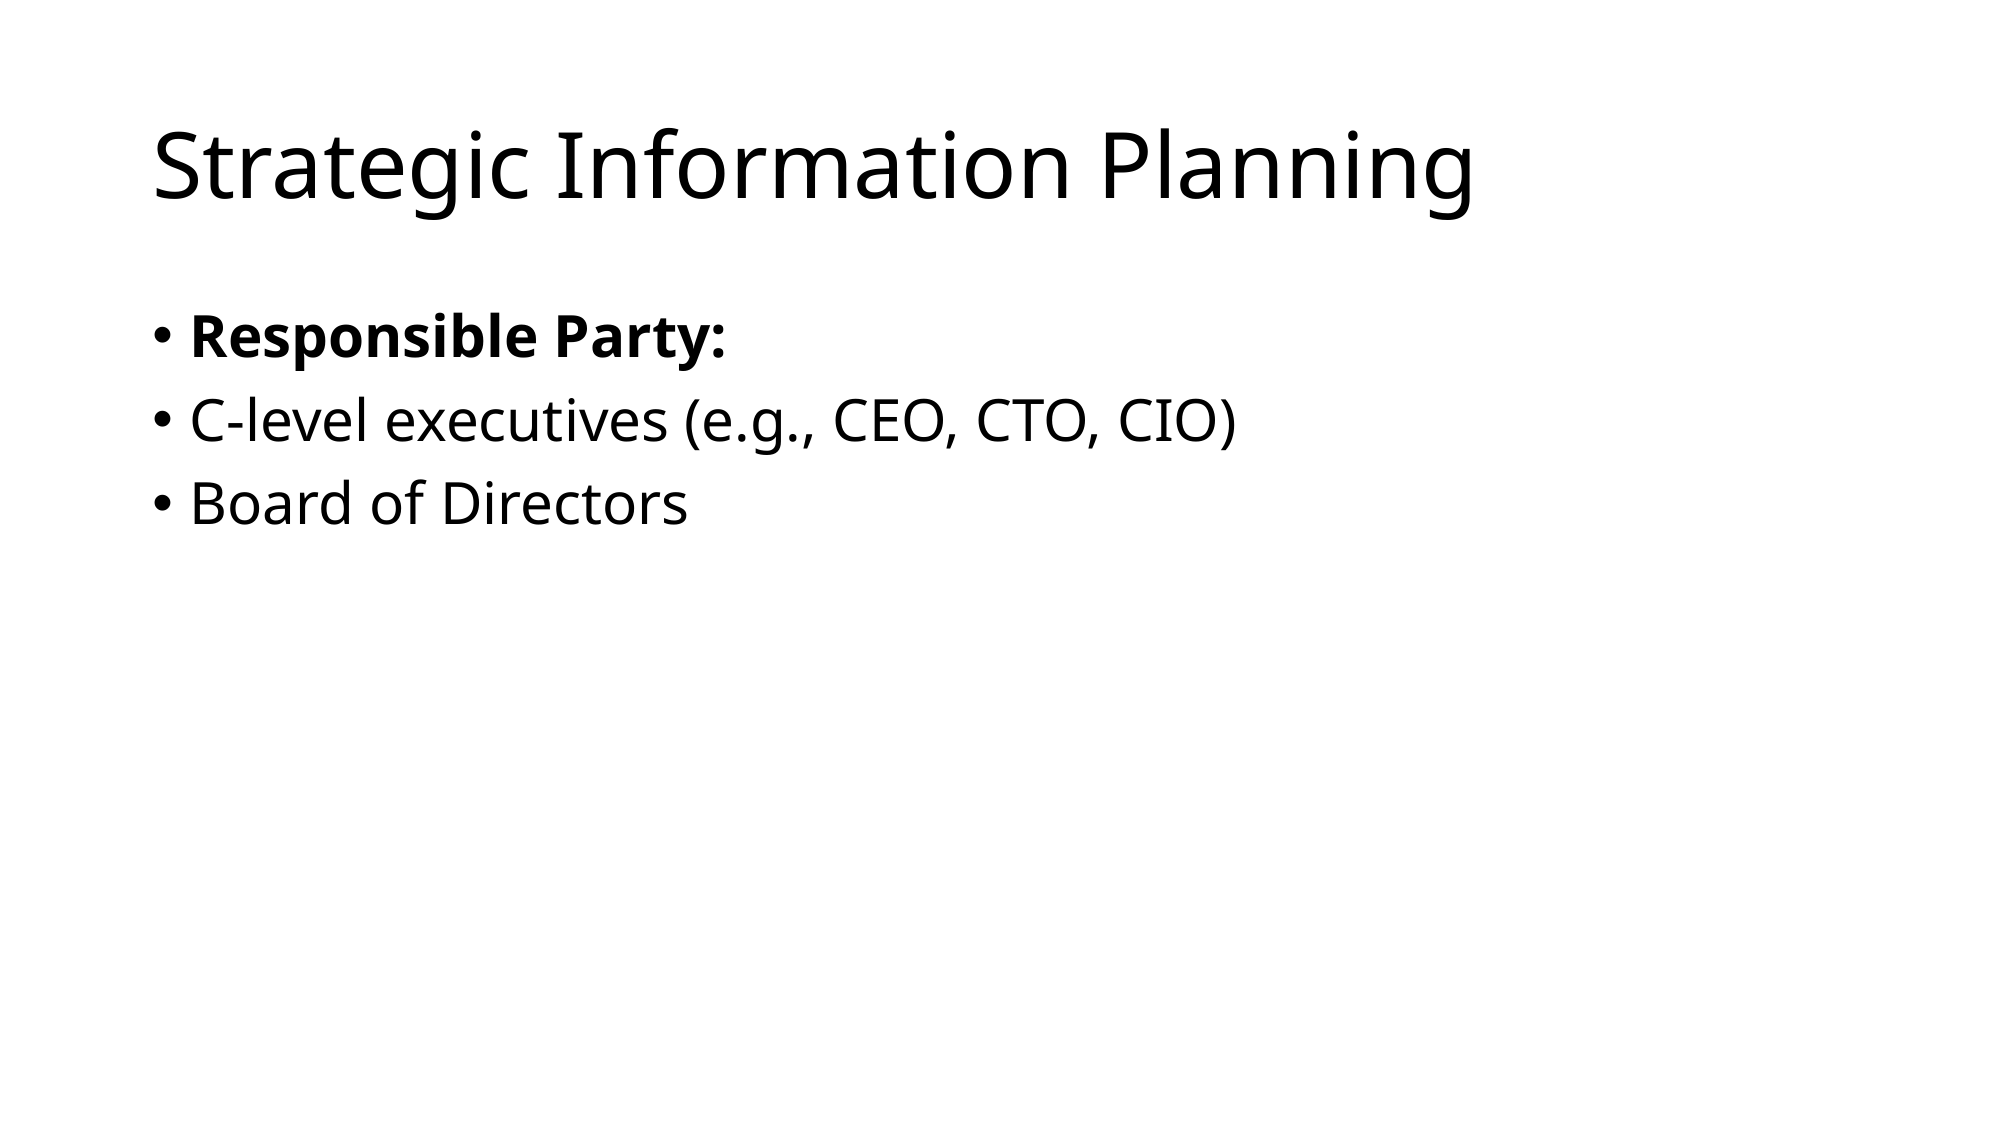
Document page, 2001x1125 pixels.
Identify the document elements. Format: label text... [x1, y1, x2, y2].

title Strategic Information Planning [137, 59, 1863, 278]
list Responsible Party: C-level executives (e.g., CEO, CTO, CIO) Board of Directors [137, 299, 1863, 1014]
